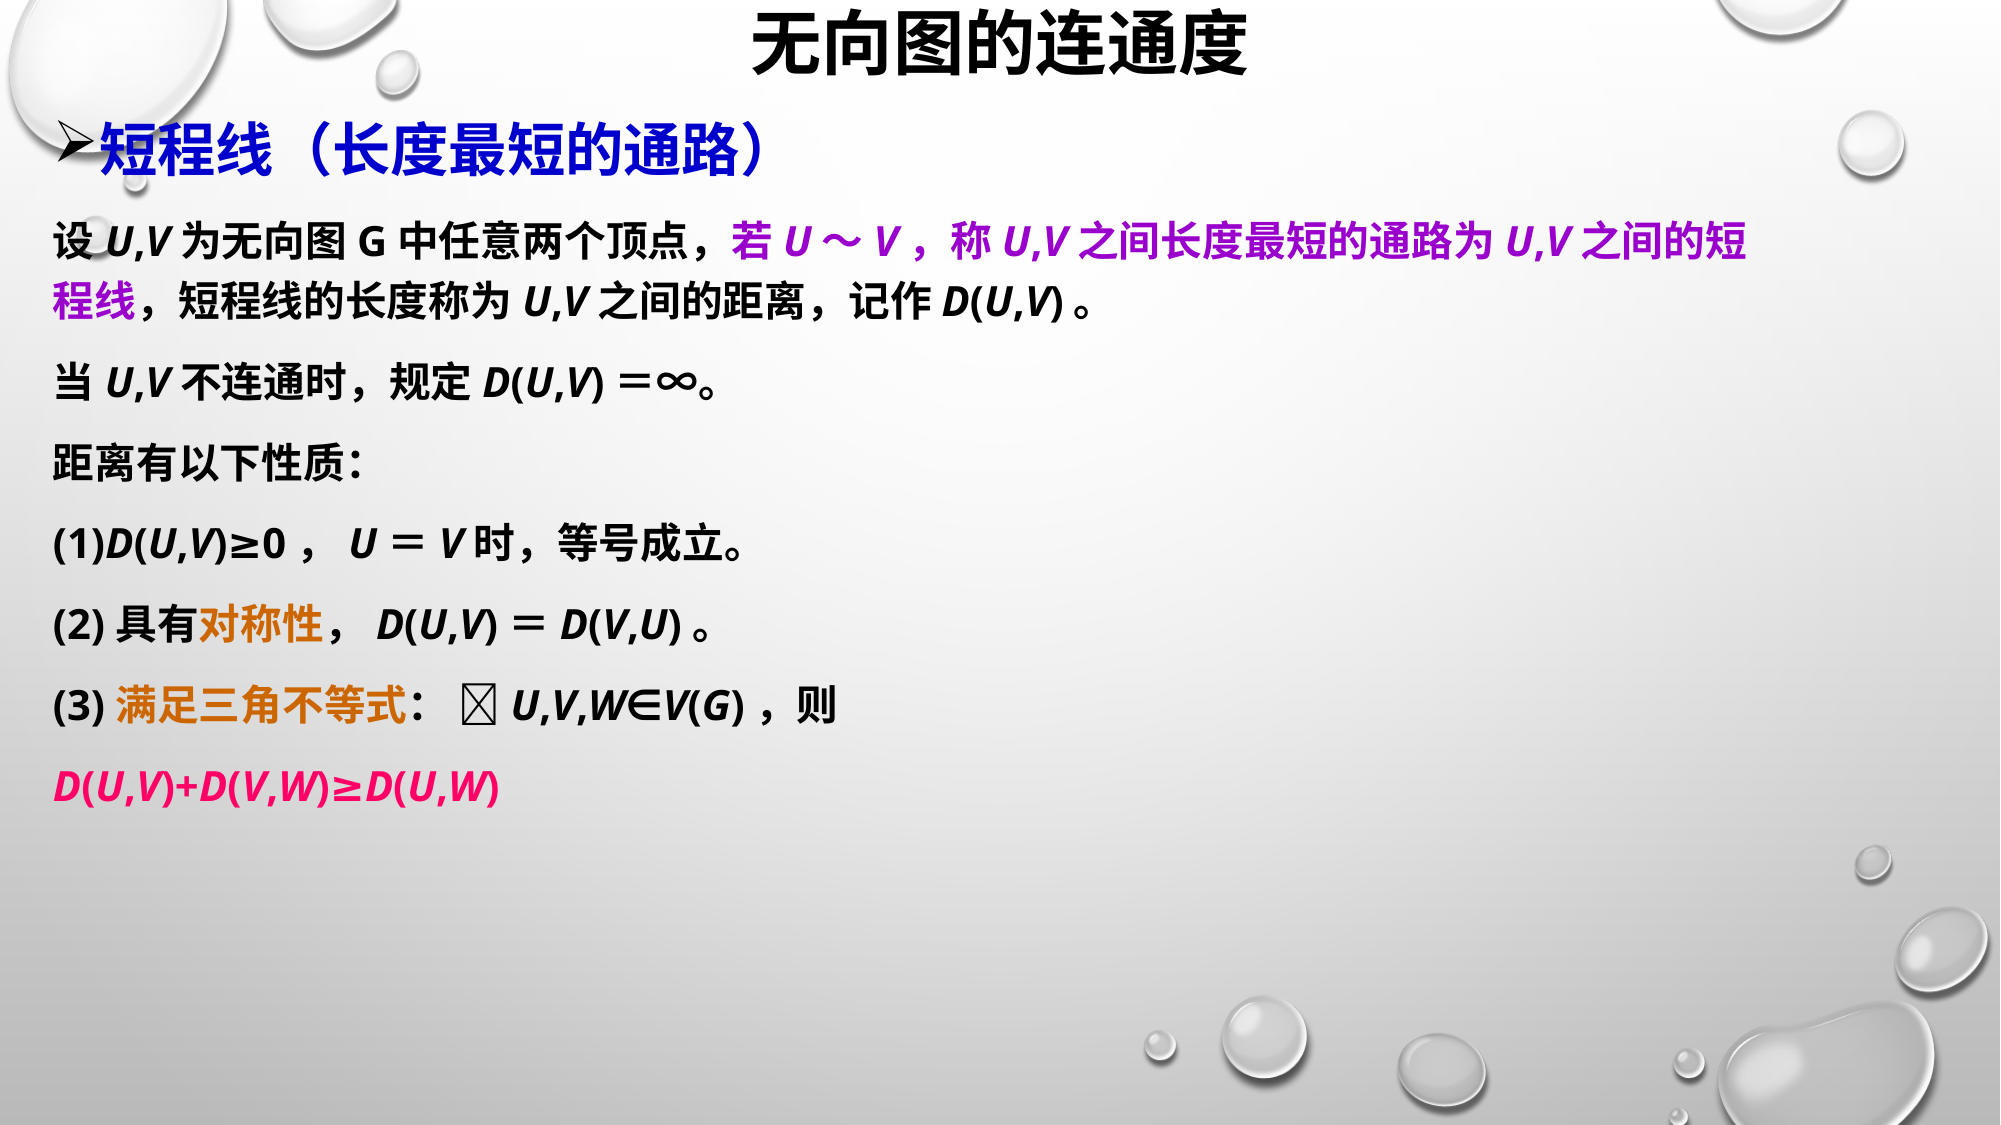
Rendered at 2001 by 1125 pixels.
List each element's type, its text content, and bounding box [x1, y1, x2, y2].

title 无向图的连通度 [149, 0, 1851, 93]
list 短程线（长度最短的通路） 设u,v为无向图G中任意两个顶点，若u～v，称u,v之间长度最短的通路为u,v之间的短程线，短程线的长度称为u,v之间的距离，记作d(u,v)。 当u,v不连通时，规定d(u,v)＝∞。 距离有以下性质： (1)d(u,v)≥0，u＝v时，等号成立。 (2)具有对称性，d(u,v)＝d(v,u)。 (3)满足三角不等式： u,v,w∈V(G)，则 d(u,v)+d(v,w)≥d(u,w) [37, 92, 1790, 1002]
picture [0, 0, 2000, 1125]
